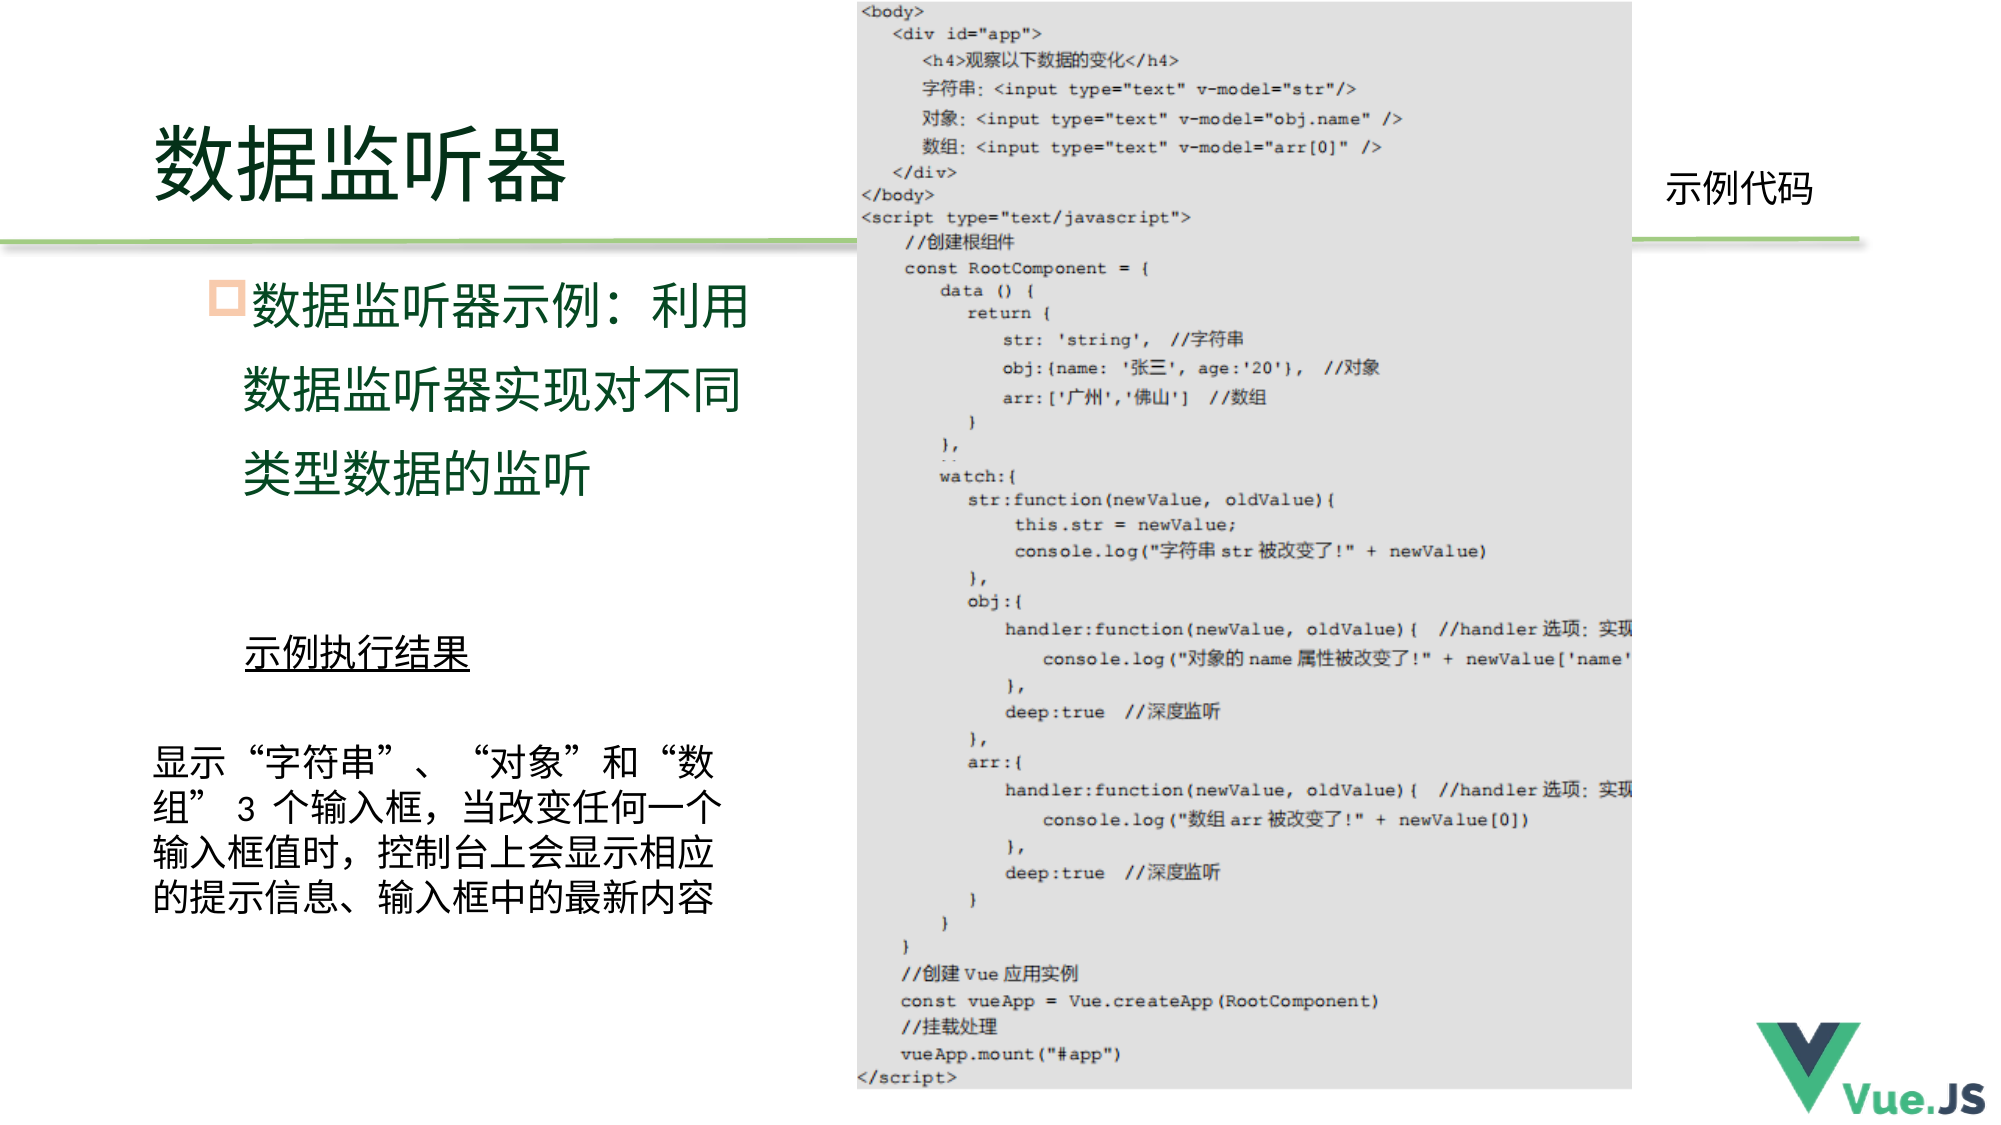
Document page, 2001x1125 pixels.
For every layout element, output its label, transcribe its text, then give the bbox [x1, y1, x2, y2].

title 数据监听器 [137, 59, 857, 278]
picture [857, 0, 1632, 1094]
text_box 示例代码 [1650, 157, 1852, 218]
title 数据监听器 [1632, 59, 1863, 278]
text_box 示例执行结果 [230, 621, 499, 682]
list 数据监听器示例：利用数据监听器实现对不同类型数据的监听 [115, 243, 789, 1005]
picture [1748, 1010, 2000, 1125]
text_box 显示“字符串”、“对象”和“数组”3 个输入框，当改变任何一个输入框值时，控制台上会显示相应的提示信息、输入框中的最新内容 [137, 731, 757, 927]
